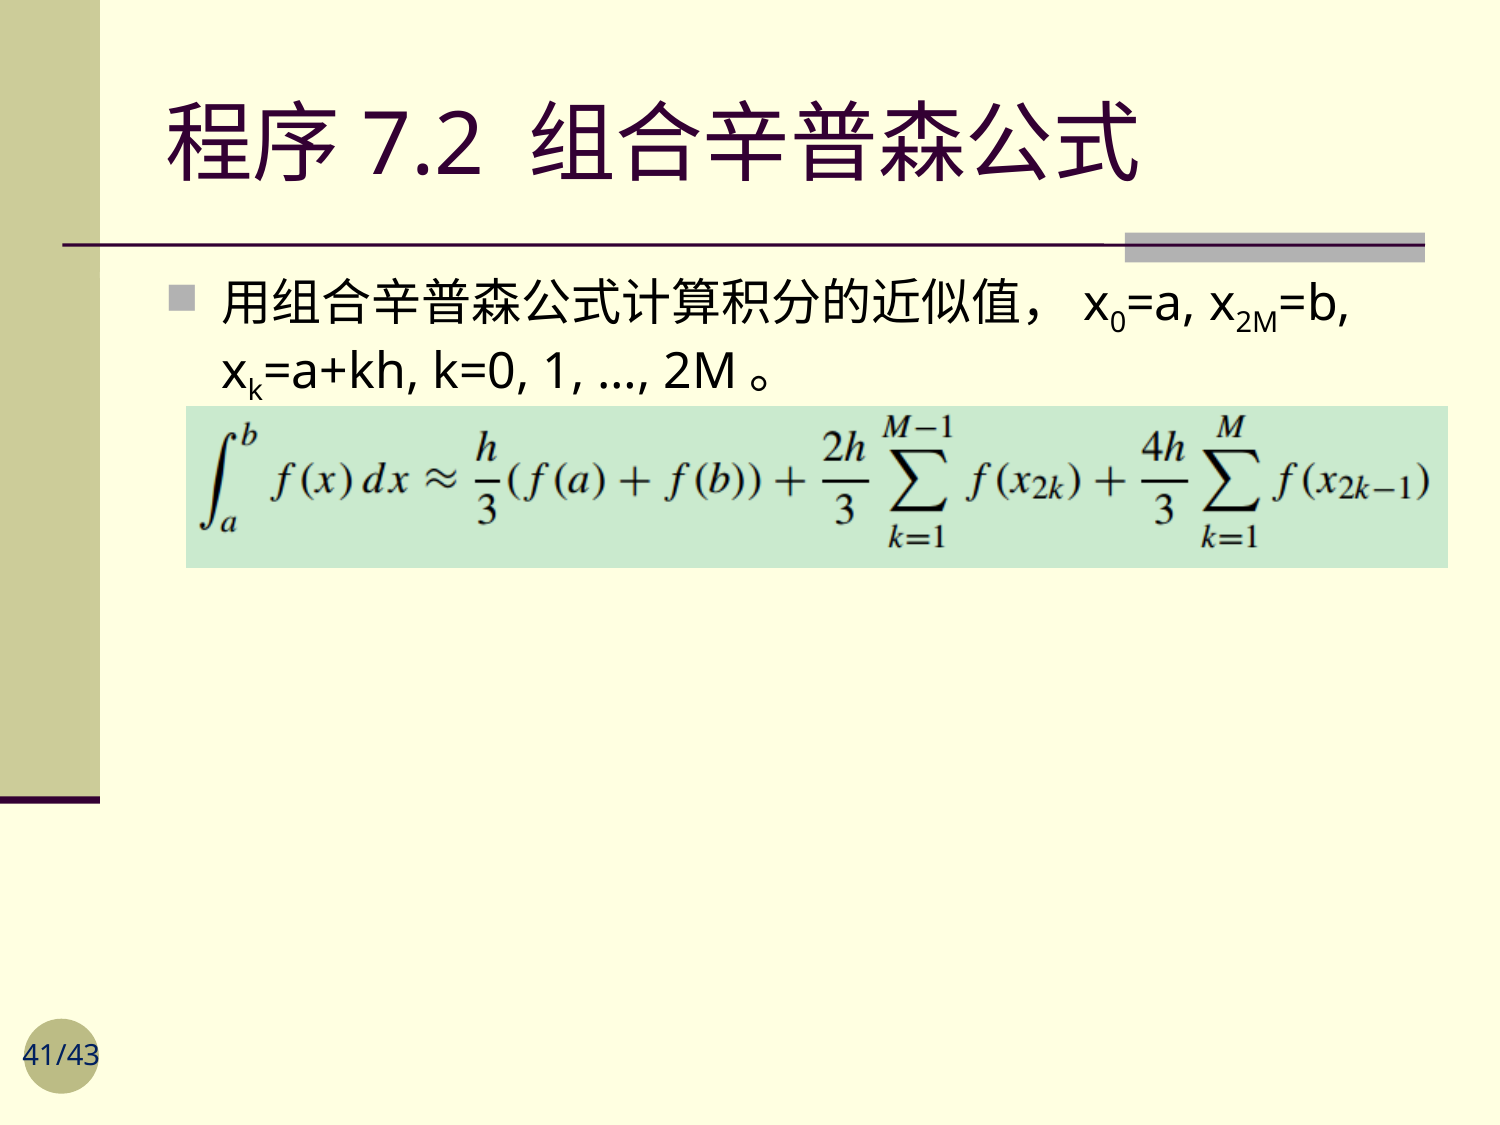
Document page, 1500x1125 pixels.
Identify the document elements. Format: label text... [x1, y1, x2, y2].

picture [186, 406, 1448, 568]
list 用组合辛普森公式计算积分的近似值，x0=a, x2M=b, xk=a+kh, k=0, 1, …, 2M。 [150, 262, 1425, 1006]
title 程序7.2 组合辛普森公式 [150, 45, 1425, 234]
